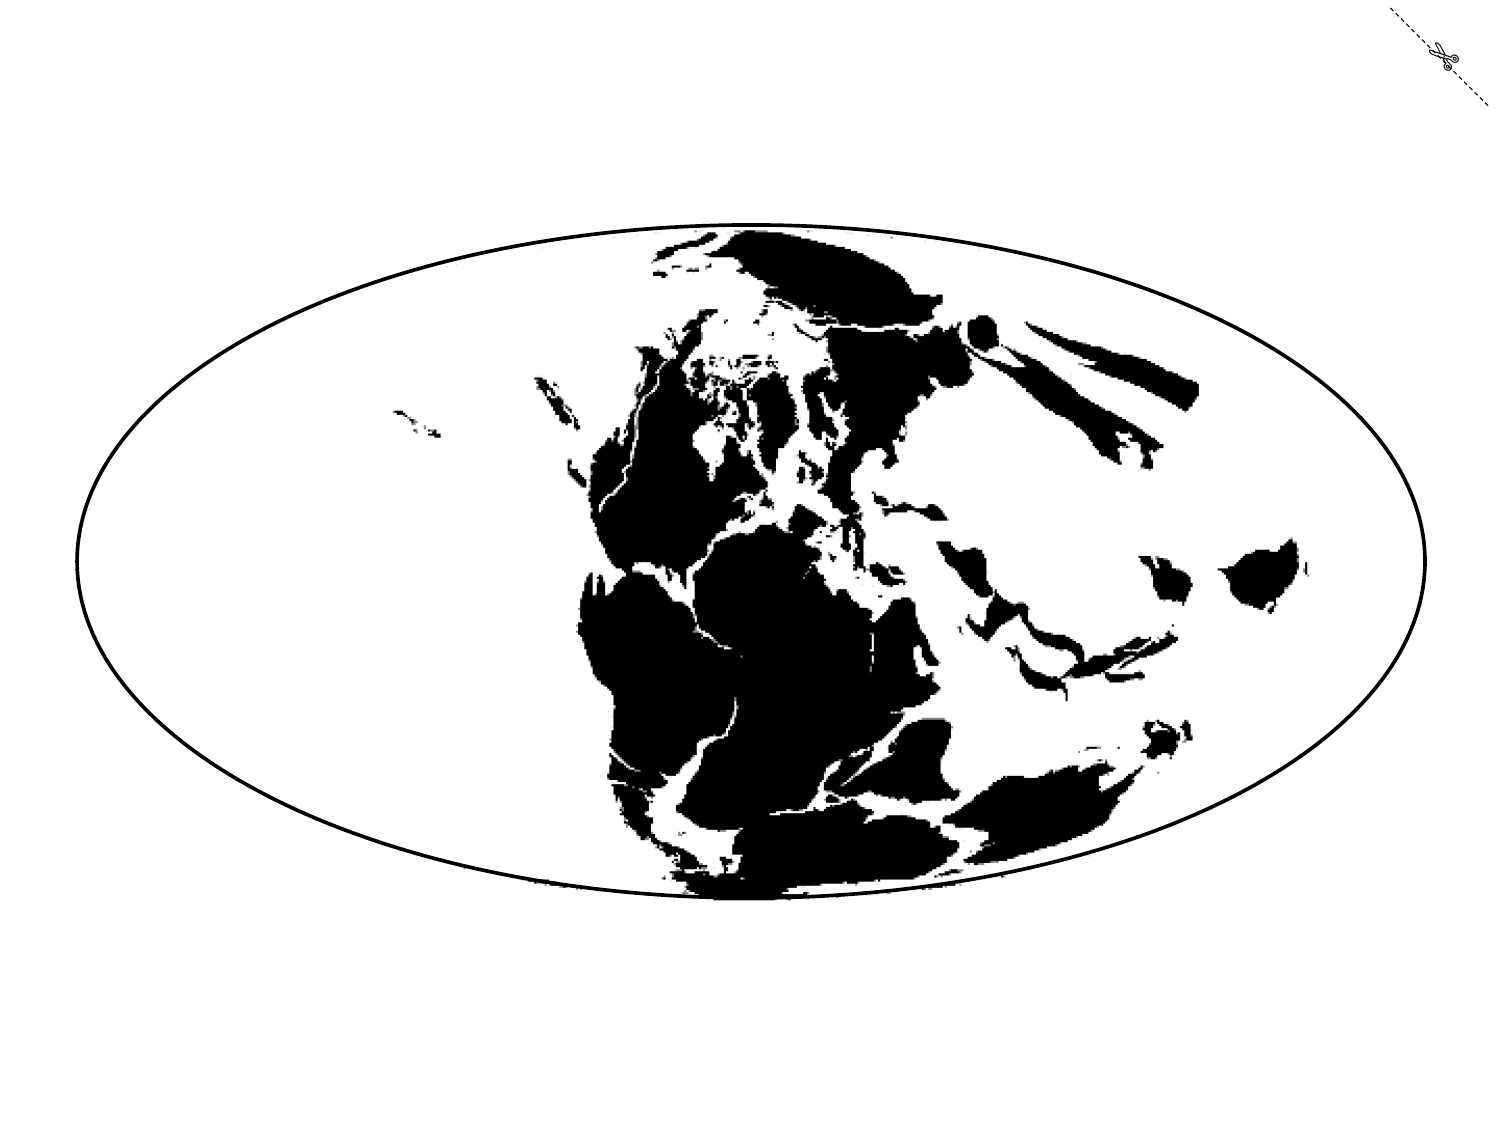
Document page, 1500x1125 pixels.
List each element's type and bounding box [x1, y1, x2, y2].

picture [26, 219, 1451, 919]
text_box [1390, 8, 1491, 108]
